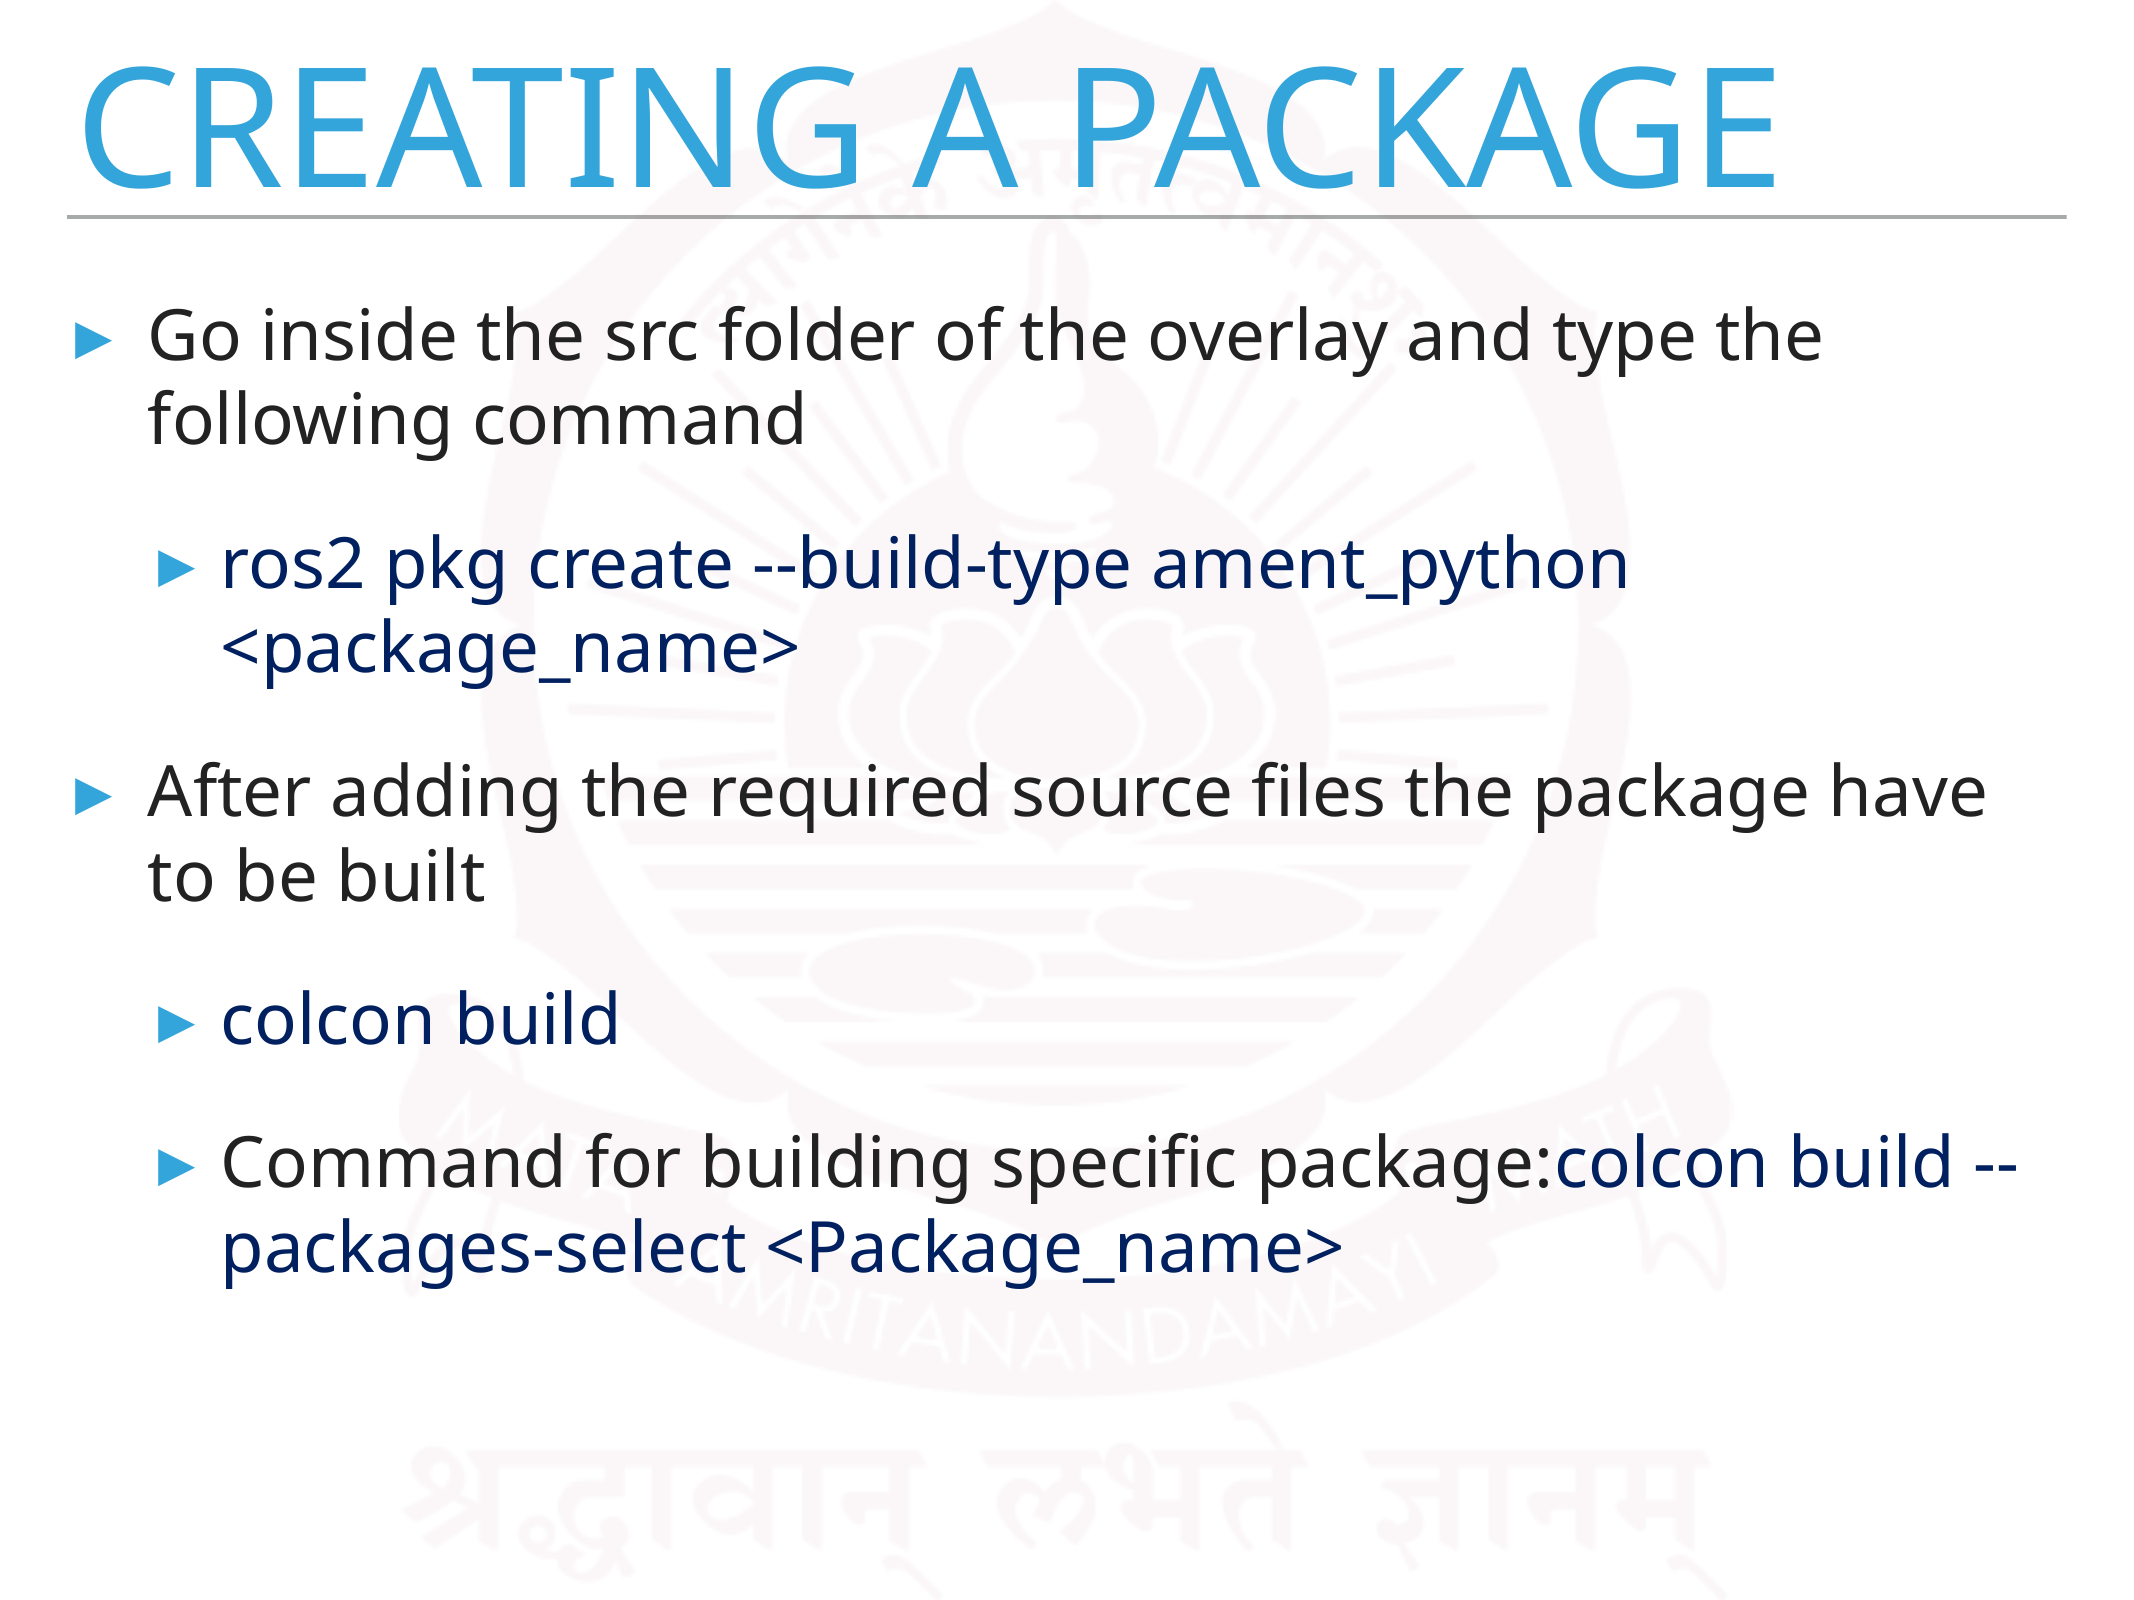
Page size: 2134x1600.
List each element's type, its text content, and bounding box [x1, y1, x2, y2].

title Creating A Package [66, 50, 2068, 244]
list Go inside the src folder of the overlay and type the following command ros2 pkg create --build-type ament_python <package_name> After adding the required source files the package have to be built colcon build Command for building specific package:colcon build --packages-select <Package_name> [66, 280, 2068, 1453]
